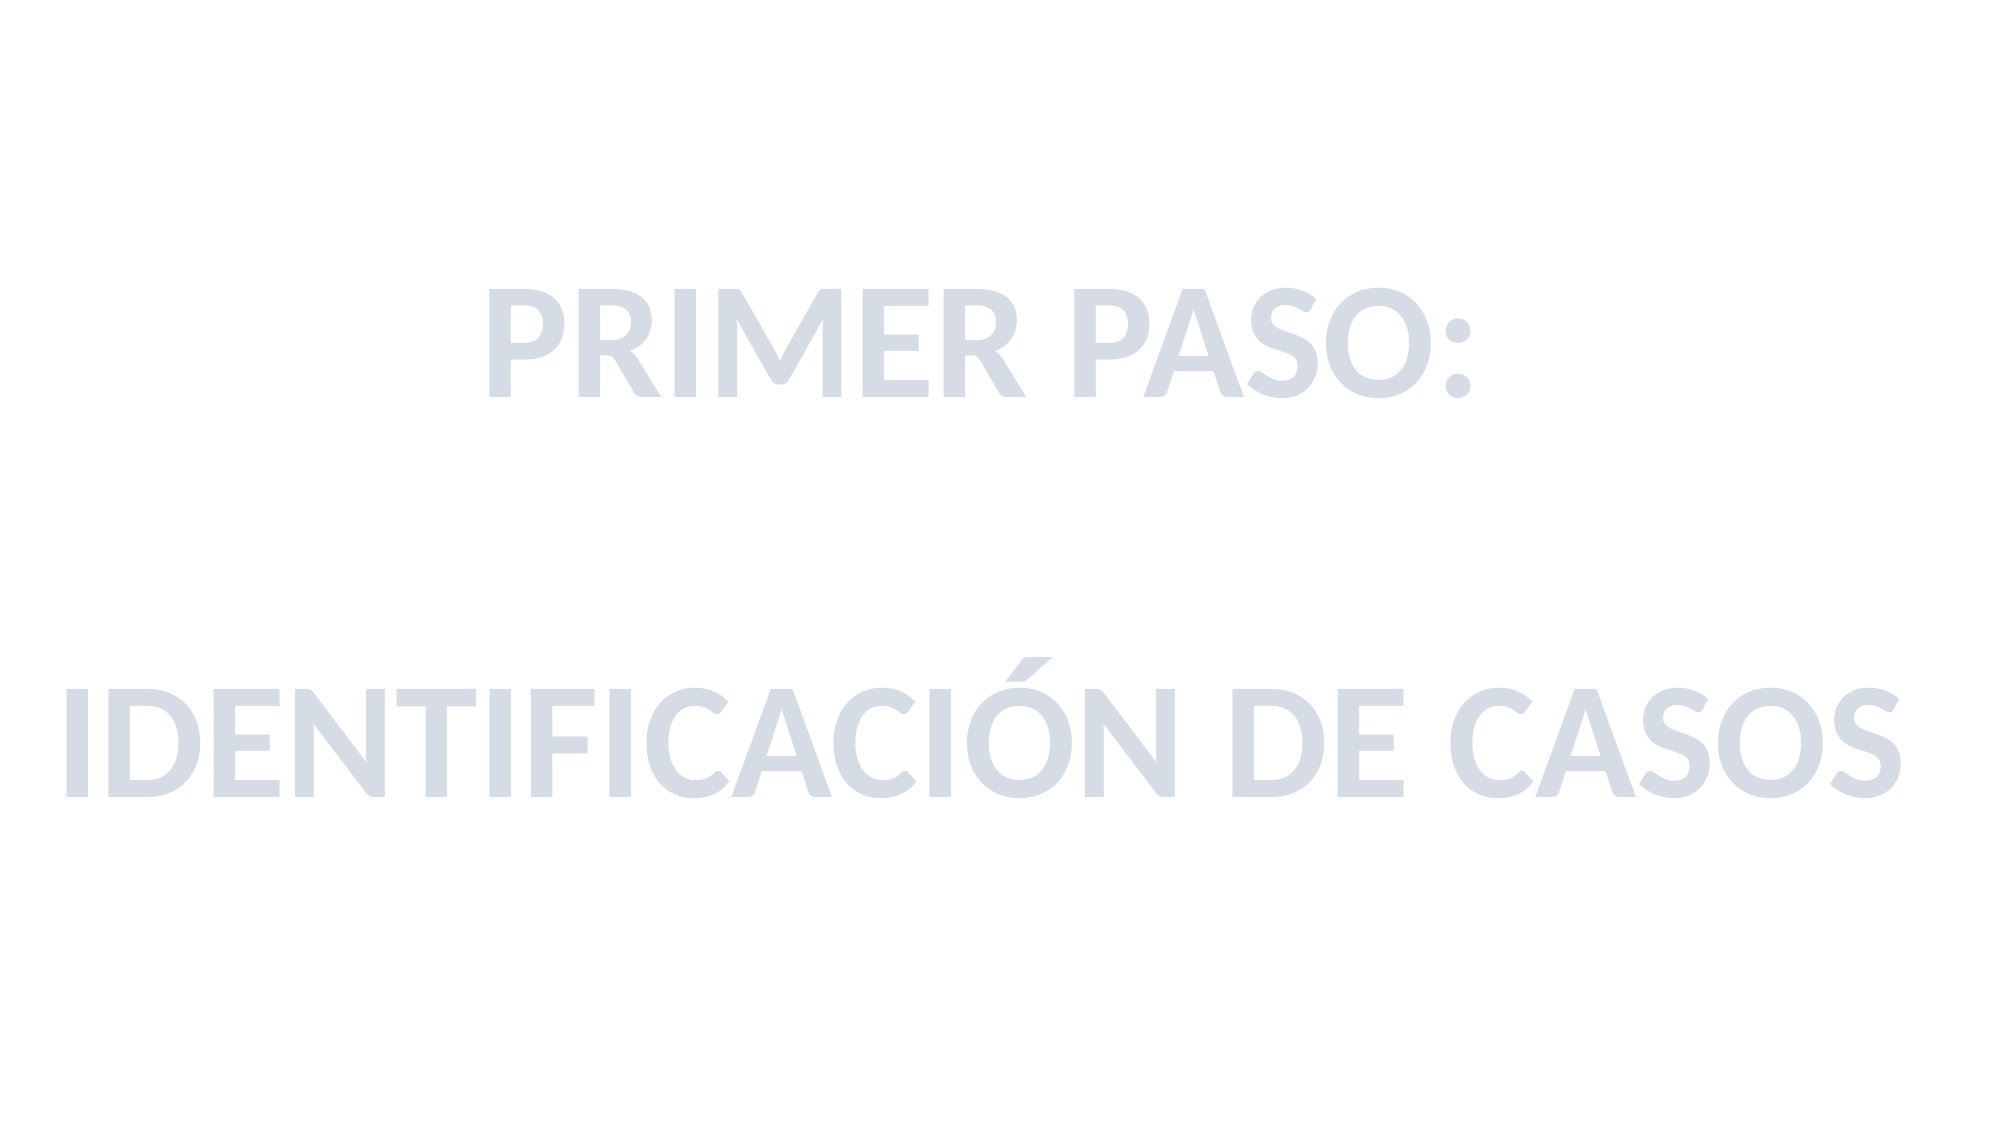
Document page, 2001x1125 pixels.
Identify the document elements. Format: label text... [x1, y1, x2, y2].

text_box PRIMER PASO: IDENTIFICACIÓN DE CASOS [40, 223, 1923, 839]
